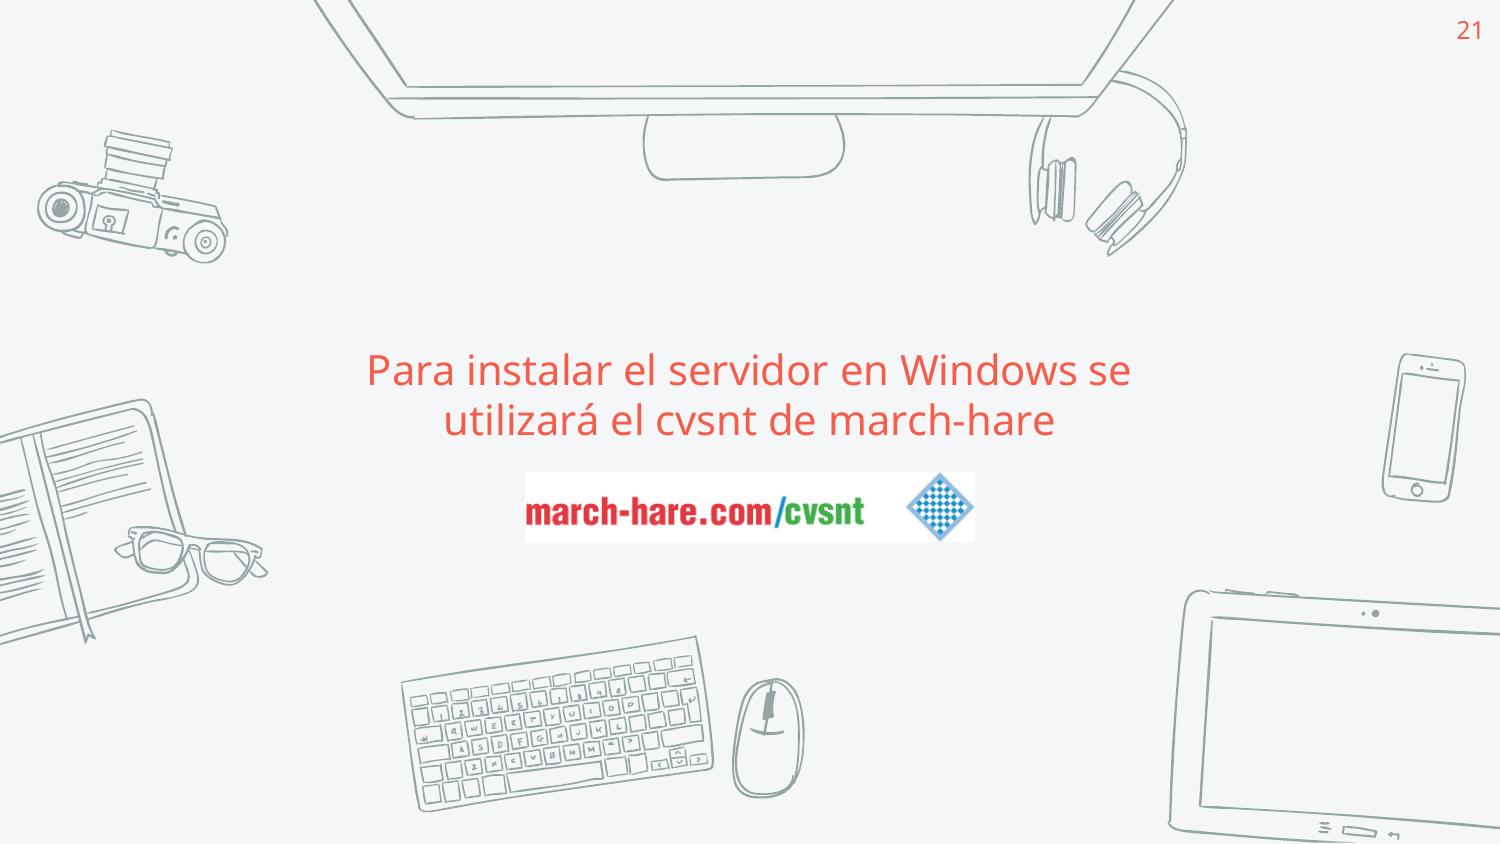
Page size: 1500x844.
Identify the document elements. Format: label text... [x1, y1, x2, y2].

picture [524, 472, 976, 542]
list Para instalar el servidor en Windows se utilizará el cvsnt de march-hare [300, 326, 1200, 461]
slide_number 21 [1435, 0, 1500, 53]
